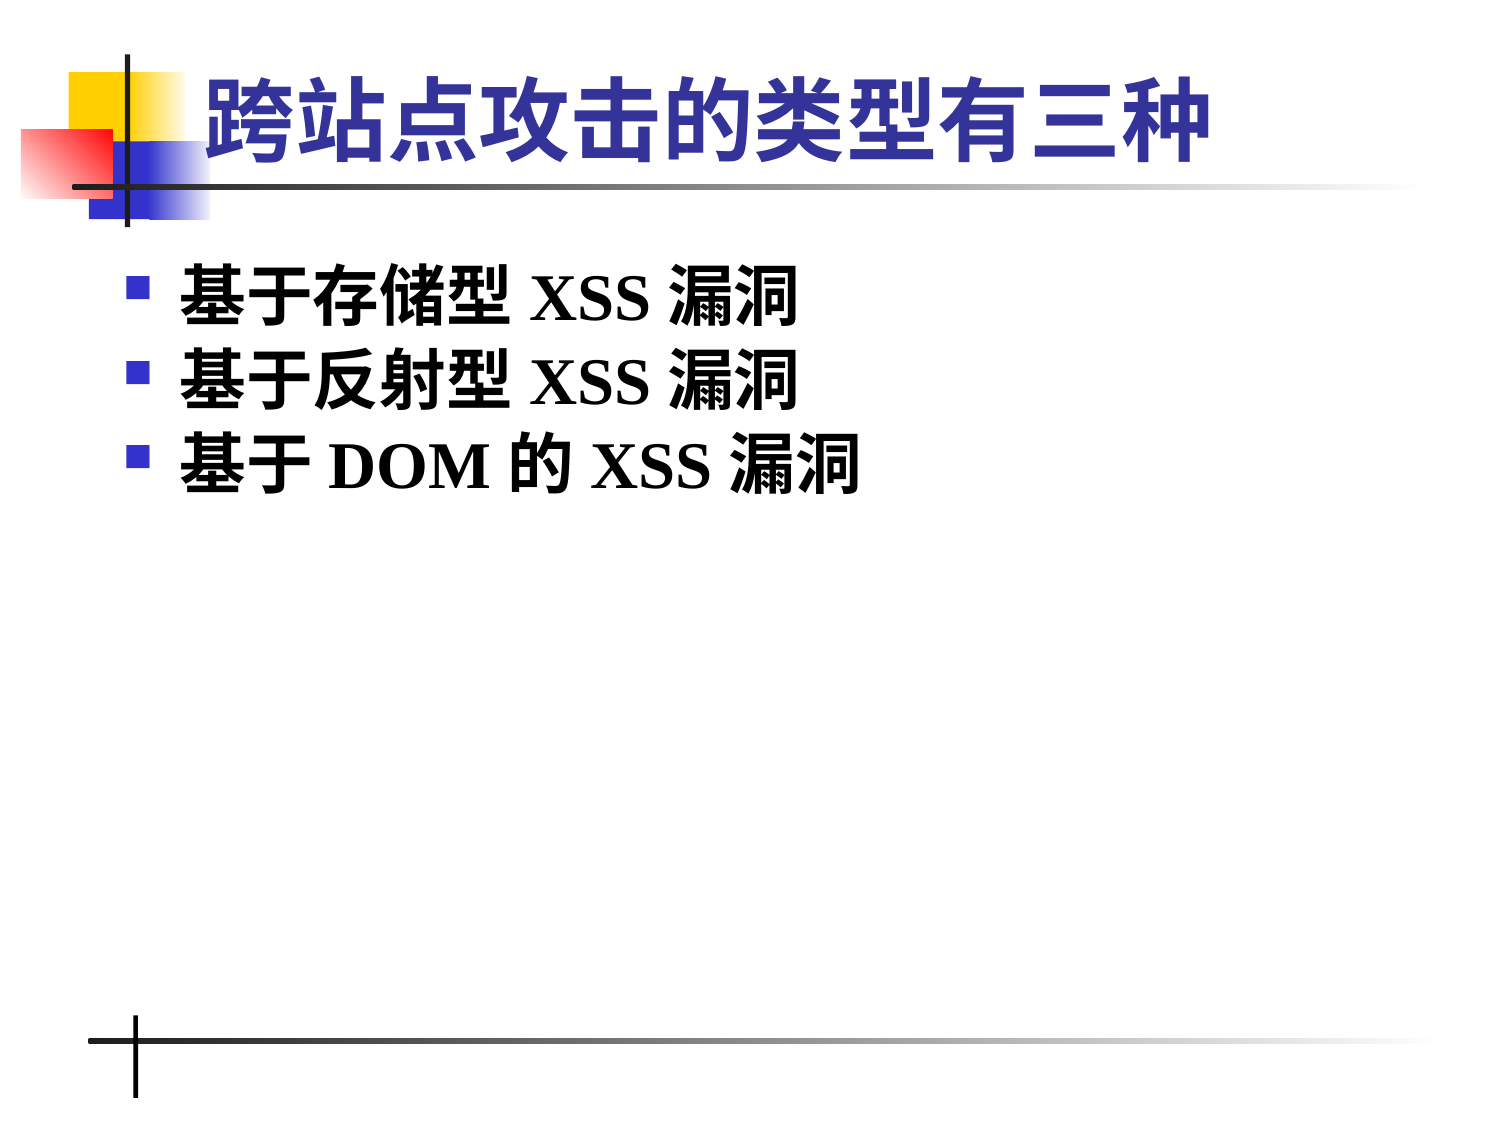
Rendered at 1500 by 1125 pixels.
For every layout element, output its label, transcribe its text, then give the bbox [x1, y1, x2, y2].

title 跨站点攻击的类型有三种 [188, 23, 1468, 181]
list 基于存储型XSS漏洞 基于反射型XSS漏洞 基于DOM的XSS漏洞 [107, 254, 1384, 931]
